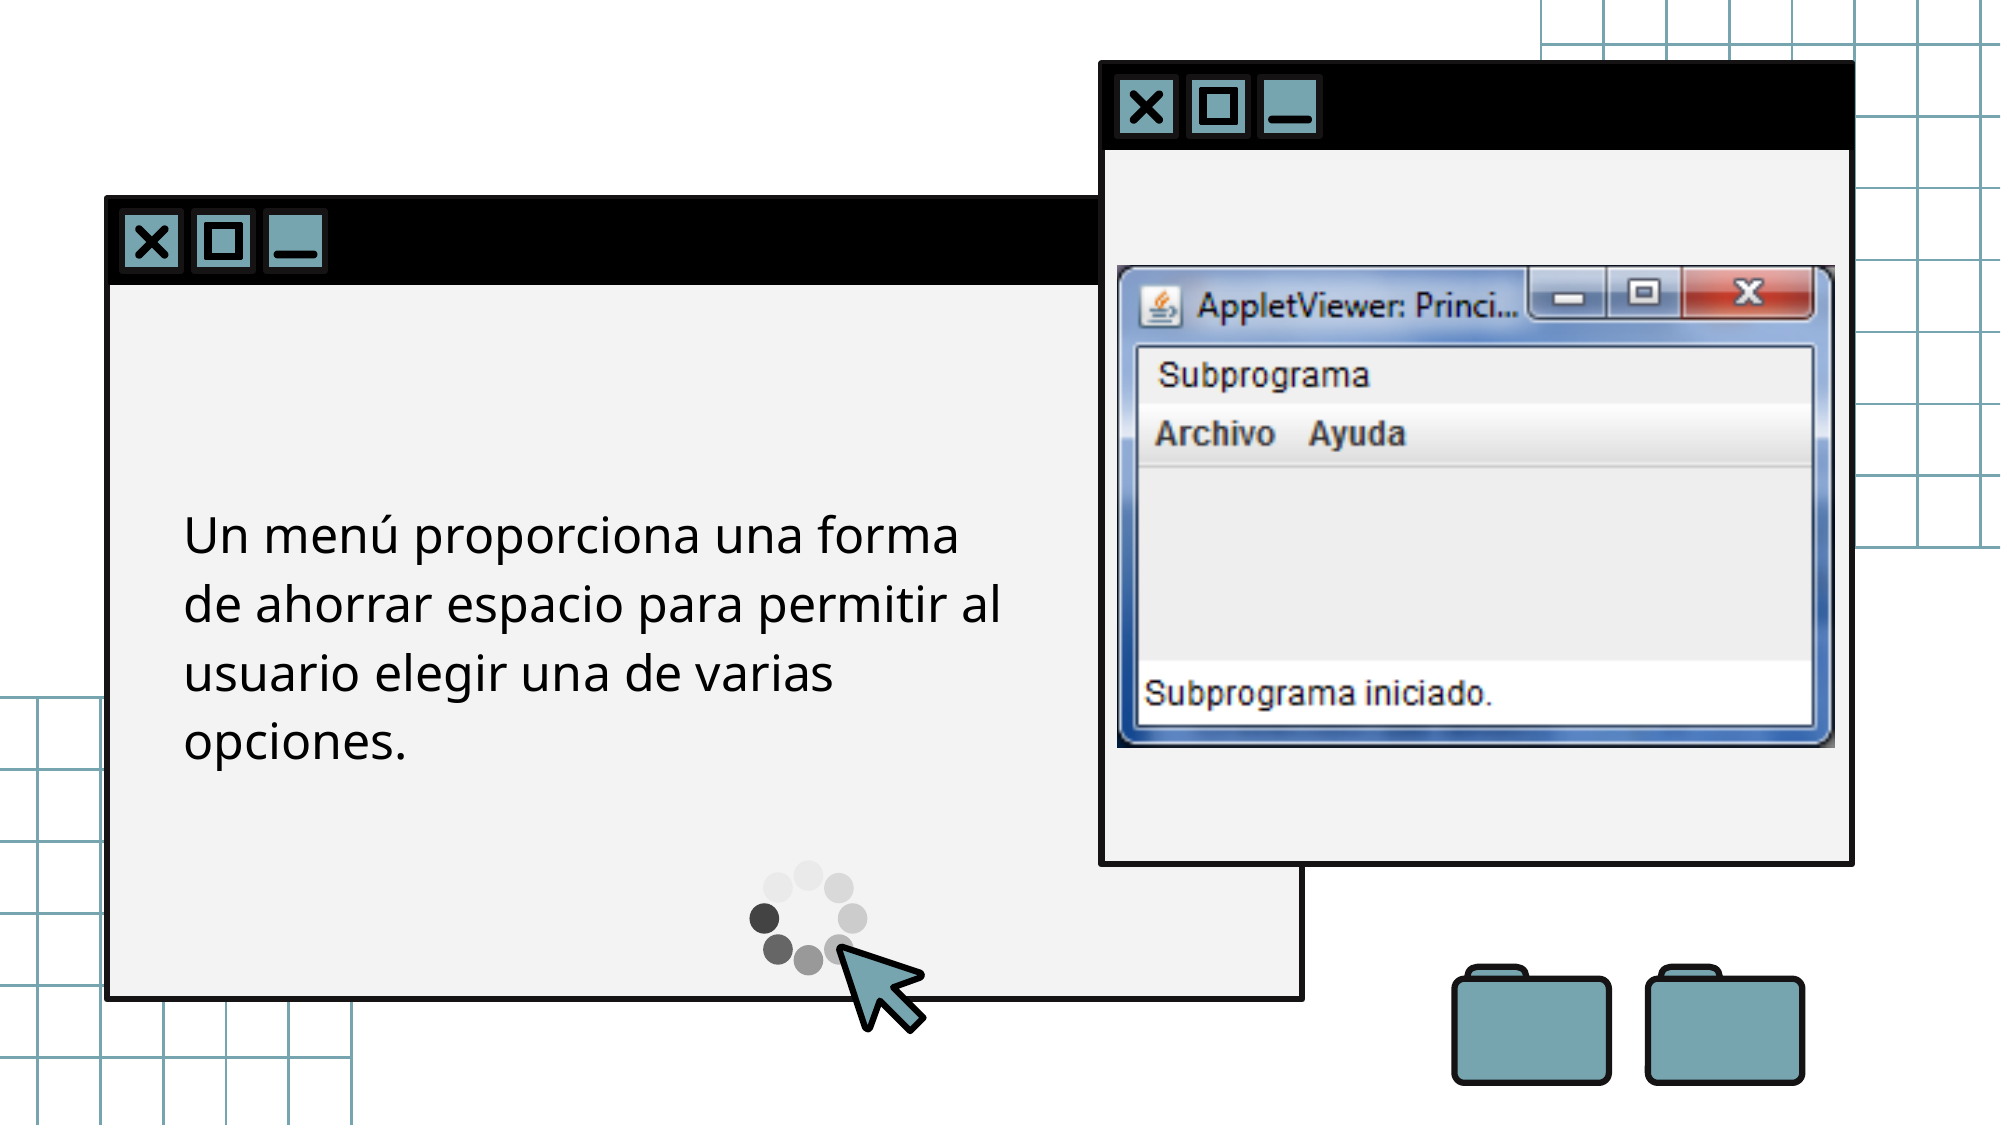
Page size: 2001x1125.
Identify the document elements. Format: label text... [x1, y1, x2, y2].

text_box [749, 860, 924, 1032]
list Un menú proporciona una forma de ahorrar espacio para permitir al usuario elegir una de varias opciones. [163, 474, 1025, 759]
picture [1117, 265, 1835, 748]
